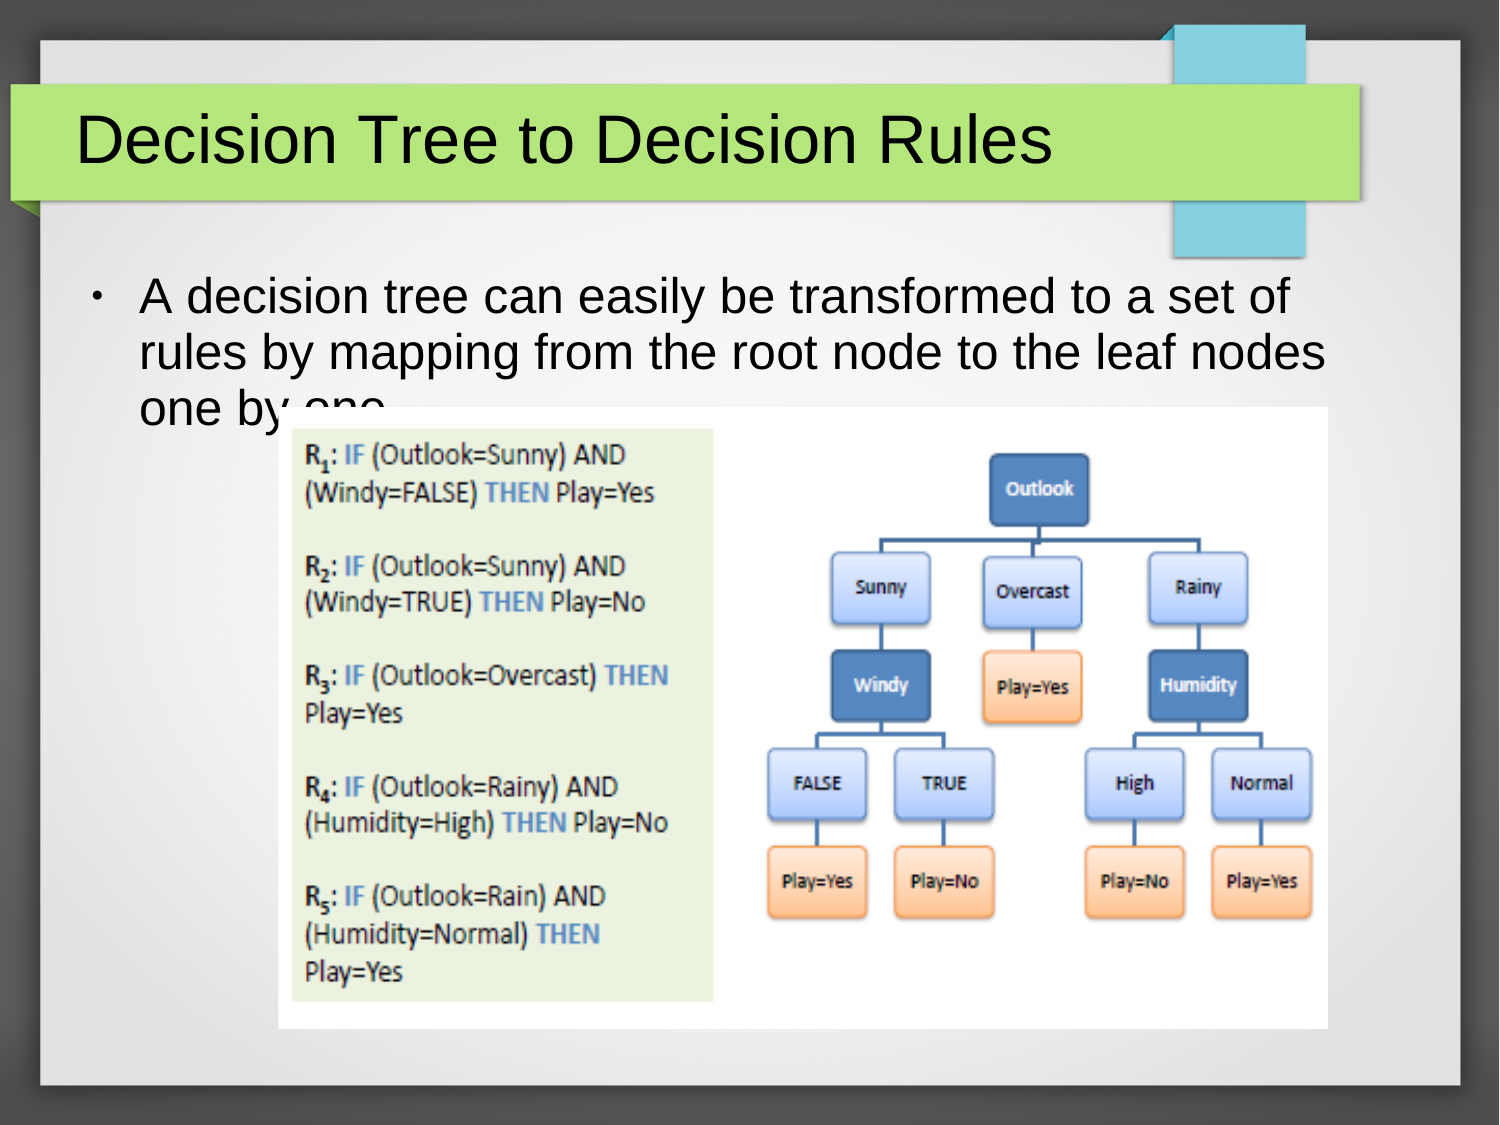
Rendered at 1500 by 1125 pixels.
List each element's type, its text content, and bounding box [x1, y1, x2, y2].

picture [0, 0, 1500, 1125]
text_box [278, 407, 1328, 1029]
text_box A decision tree can easily be transformed to a set of rules by mapping from the root node to the leaf nodes one by one. [137, 268, 1391, 436]
title Decision Tree to Decision Rules [73, 94, 1427, 178]
text_box ● [89, 280, 111, 310]
